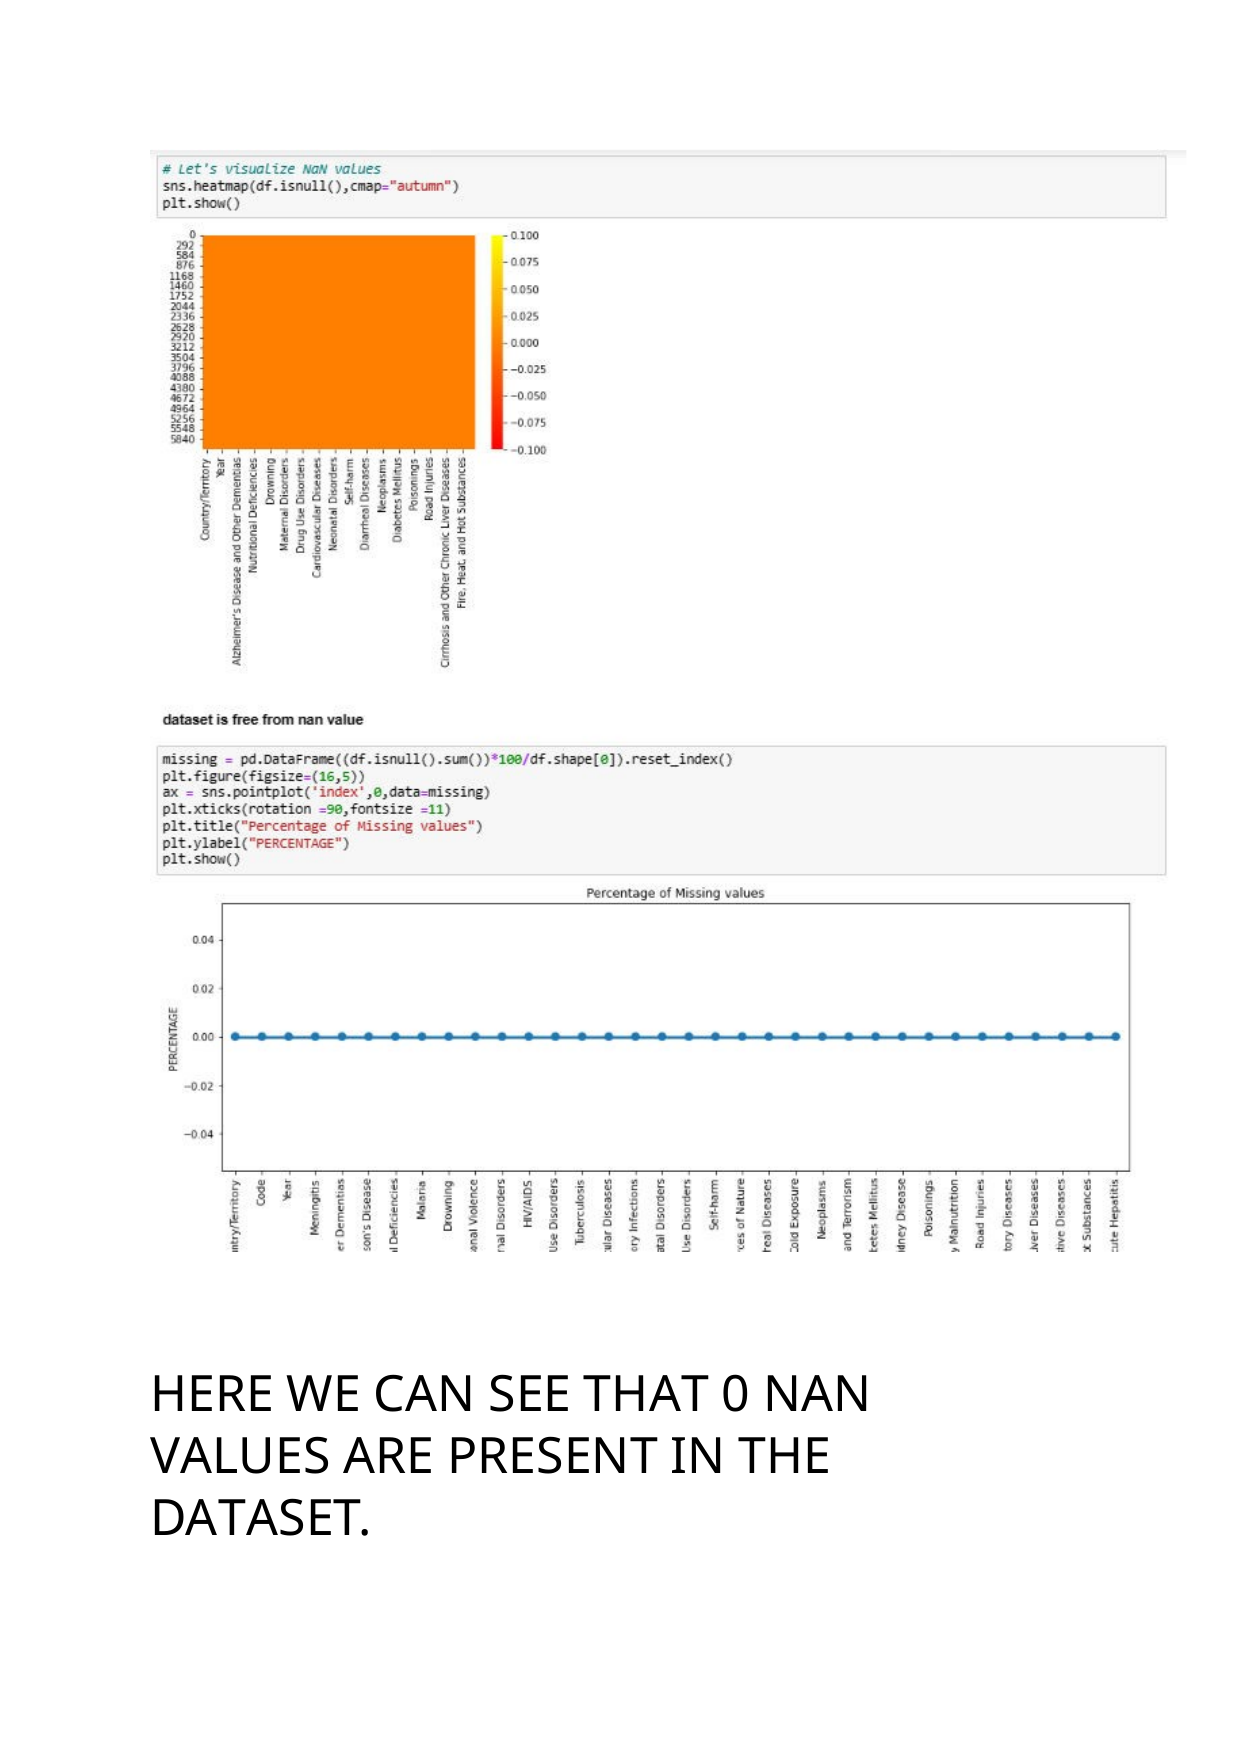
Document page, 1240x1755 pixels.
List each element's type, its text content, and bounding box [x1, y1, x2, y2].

text_box [150, 149, 1187, 1252]
text_box HERE WE CAN SEE THAT 0 NAN VALUES ARE PRESENT IN THE DATASET. [147, 1358, 939, 1546]
